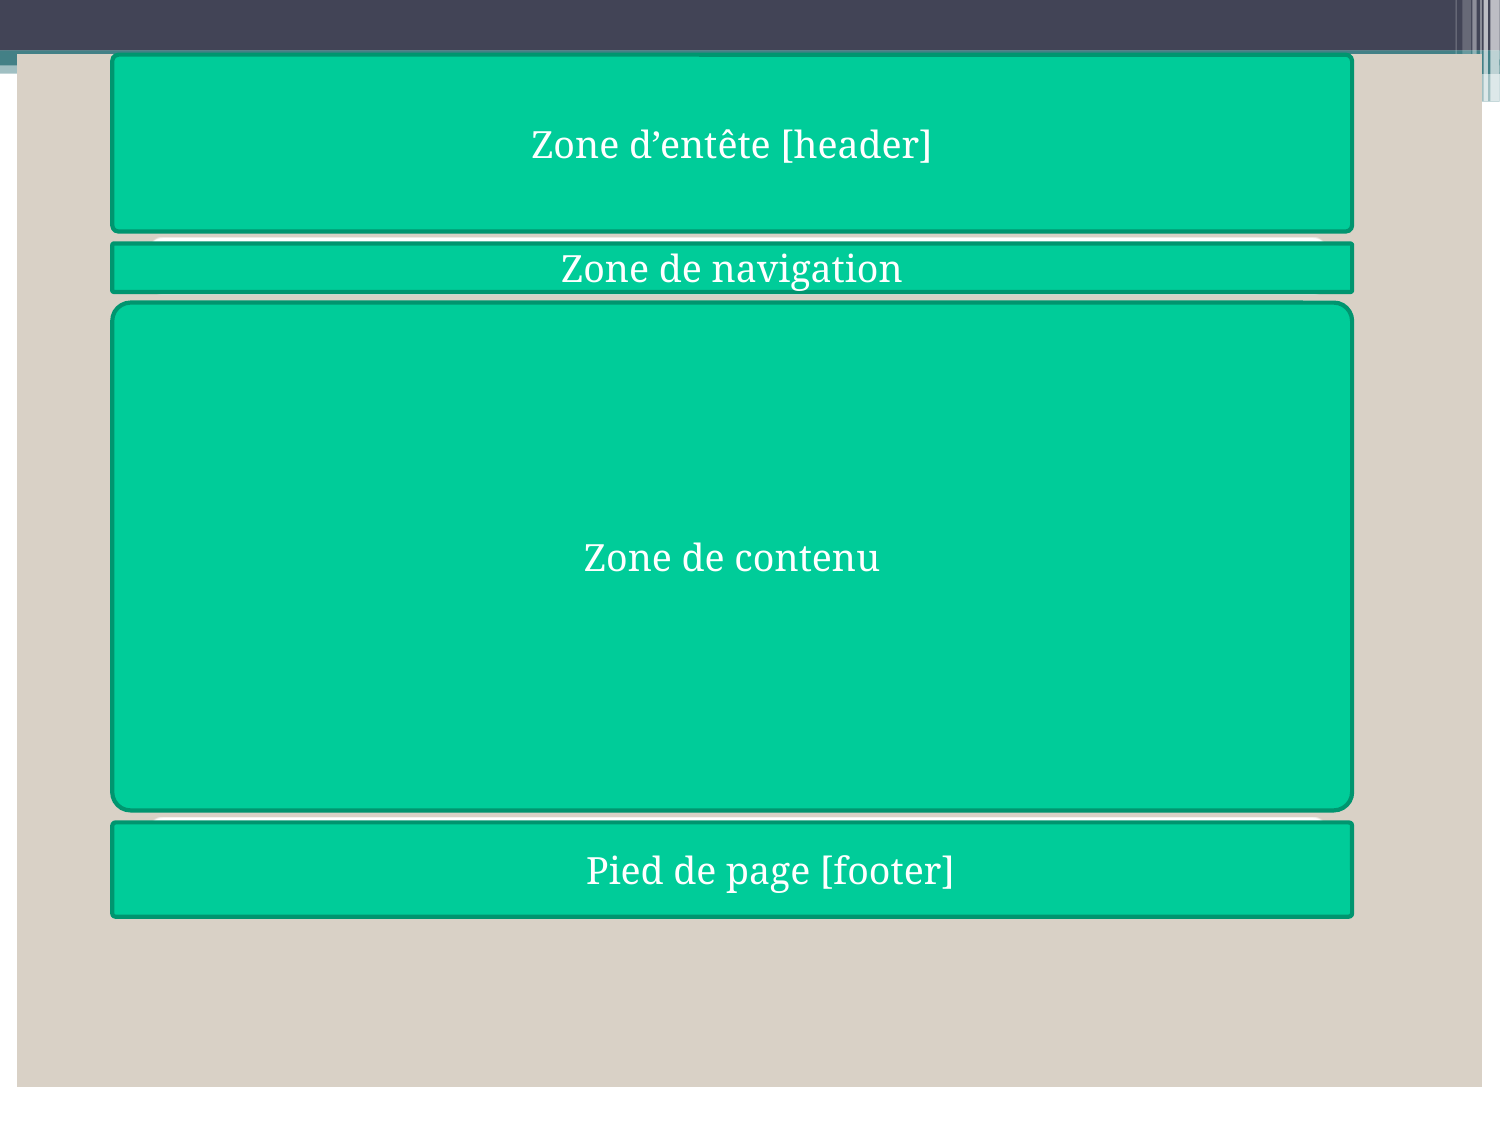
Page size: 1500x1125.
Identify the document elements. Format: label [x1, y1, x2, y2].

picture [17, 54, 1483, 1087]
